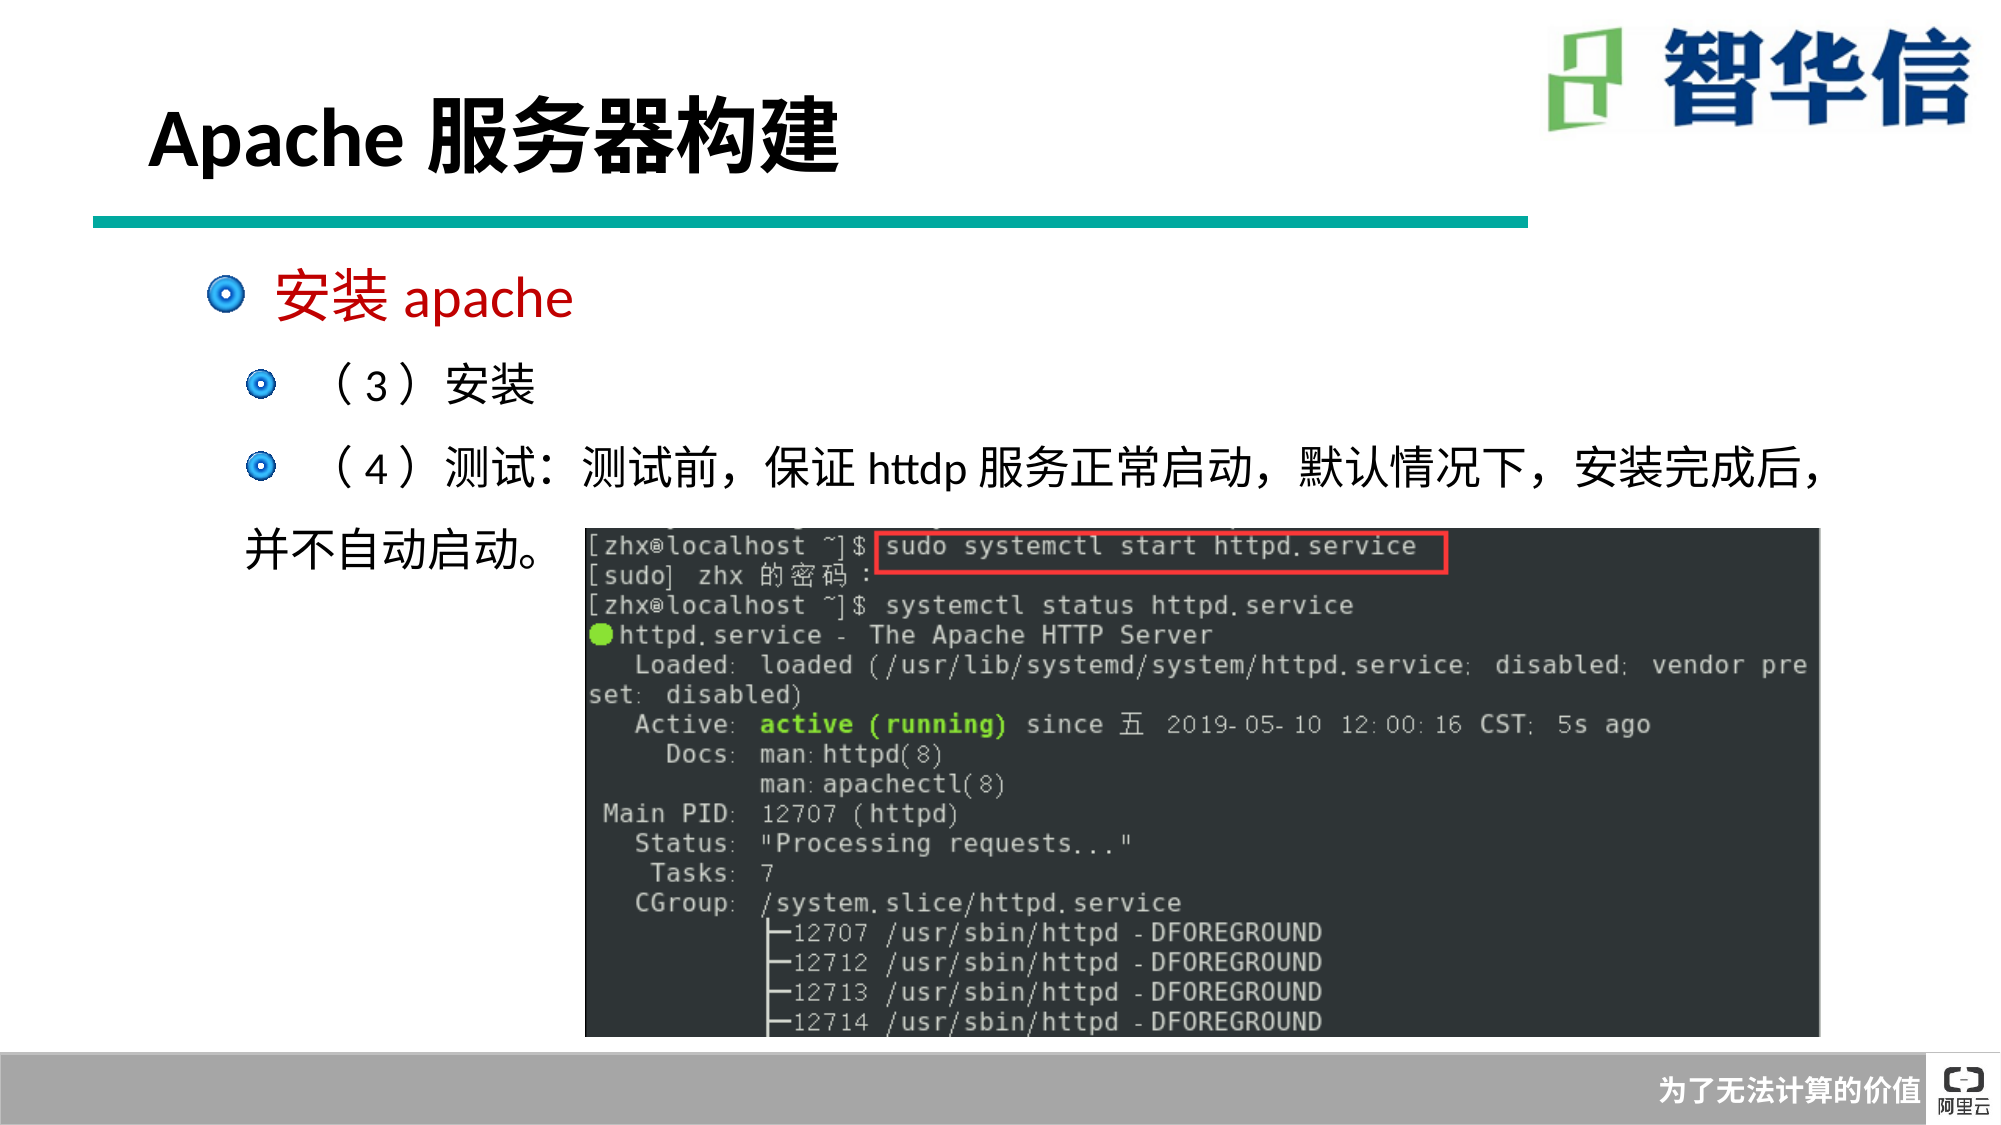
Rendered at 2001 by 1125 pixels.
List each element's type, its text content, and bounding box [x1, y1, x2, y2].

picture [205, 273, 247, 315]
picture [244, 449, 277, 482]
text_box （3）安装 （4）测试：测试前，保证httdp服务正常启动，默认情况下，安装完成后，并不自动启动。 [229, 316, 1818, 589]
picture [585, 528, 1821, 1037]
picture [1926, 1053, 2001, 1125]
picture [1539, 19, 1987, 141]
picture [244, 367, 277, 400]
text_box 安装apache [190, 222, 1857, 331]
text_box Apache服务器构建 [133, 73, 963, 193]
